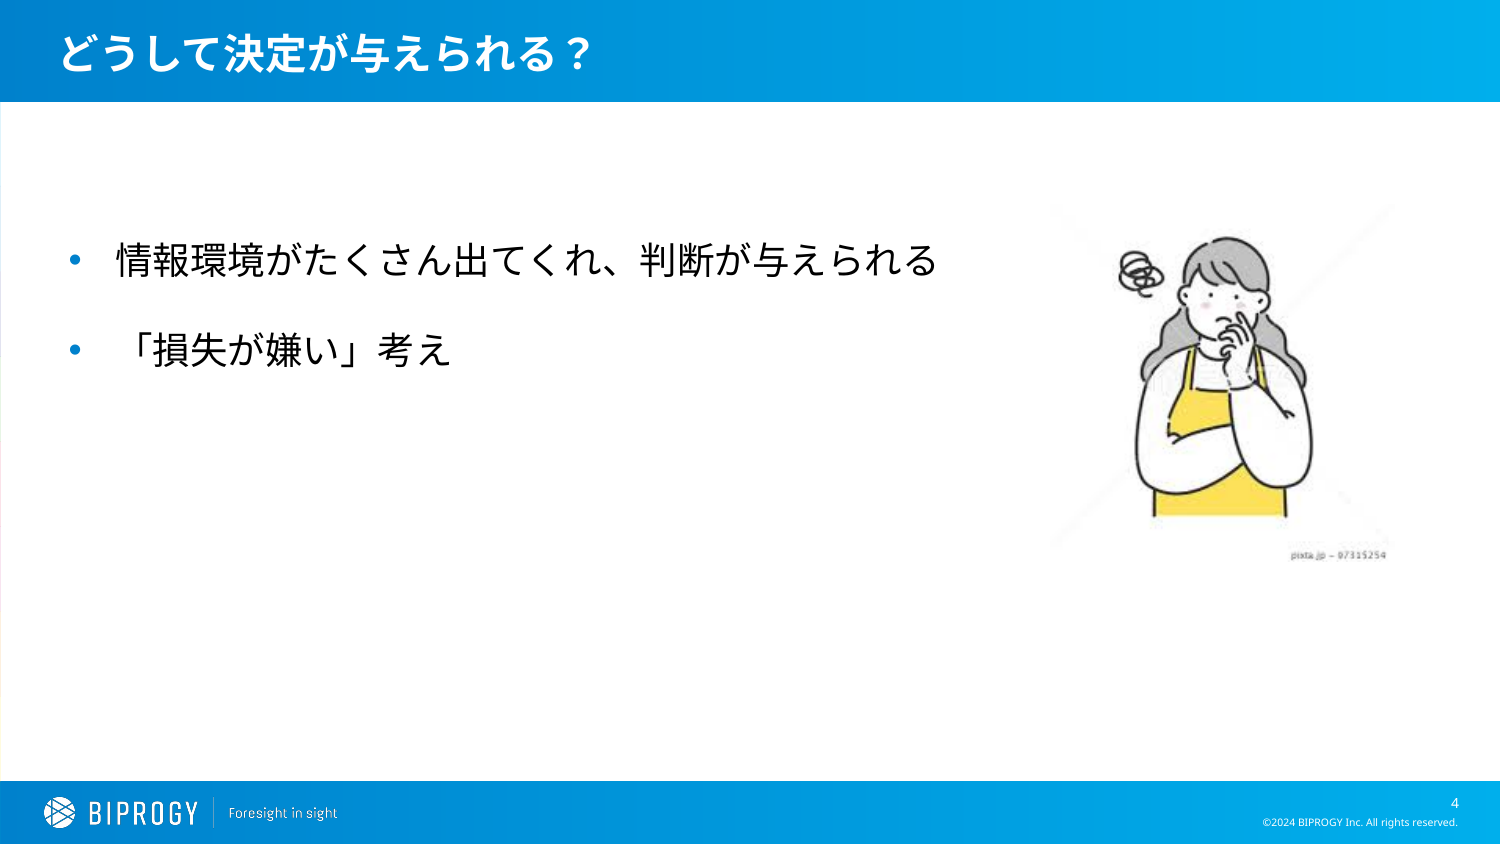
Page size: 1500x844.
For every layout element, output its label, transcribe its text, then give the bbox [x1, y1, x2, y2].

text_box 情報環境がたくさん出てくれ、判断が与えられる 「損失が嫌い」考え [53, 184, 1003, 655]
picture [1050, 203, 1395, 563]
picture [28, 781, 213, 844]
title どうして決定が与えられる？ [43, 14, 1459, 92]
